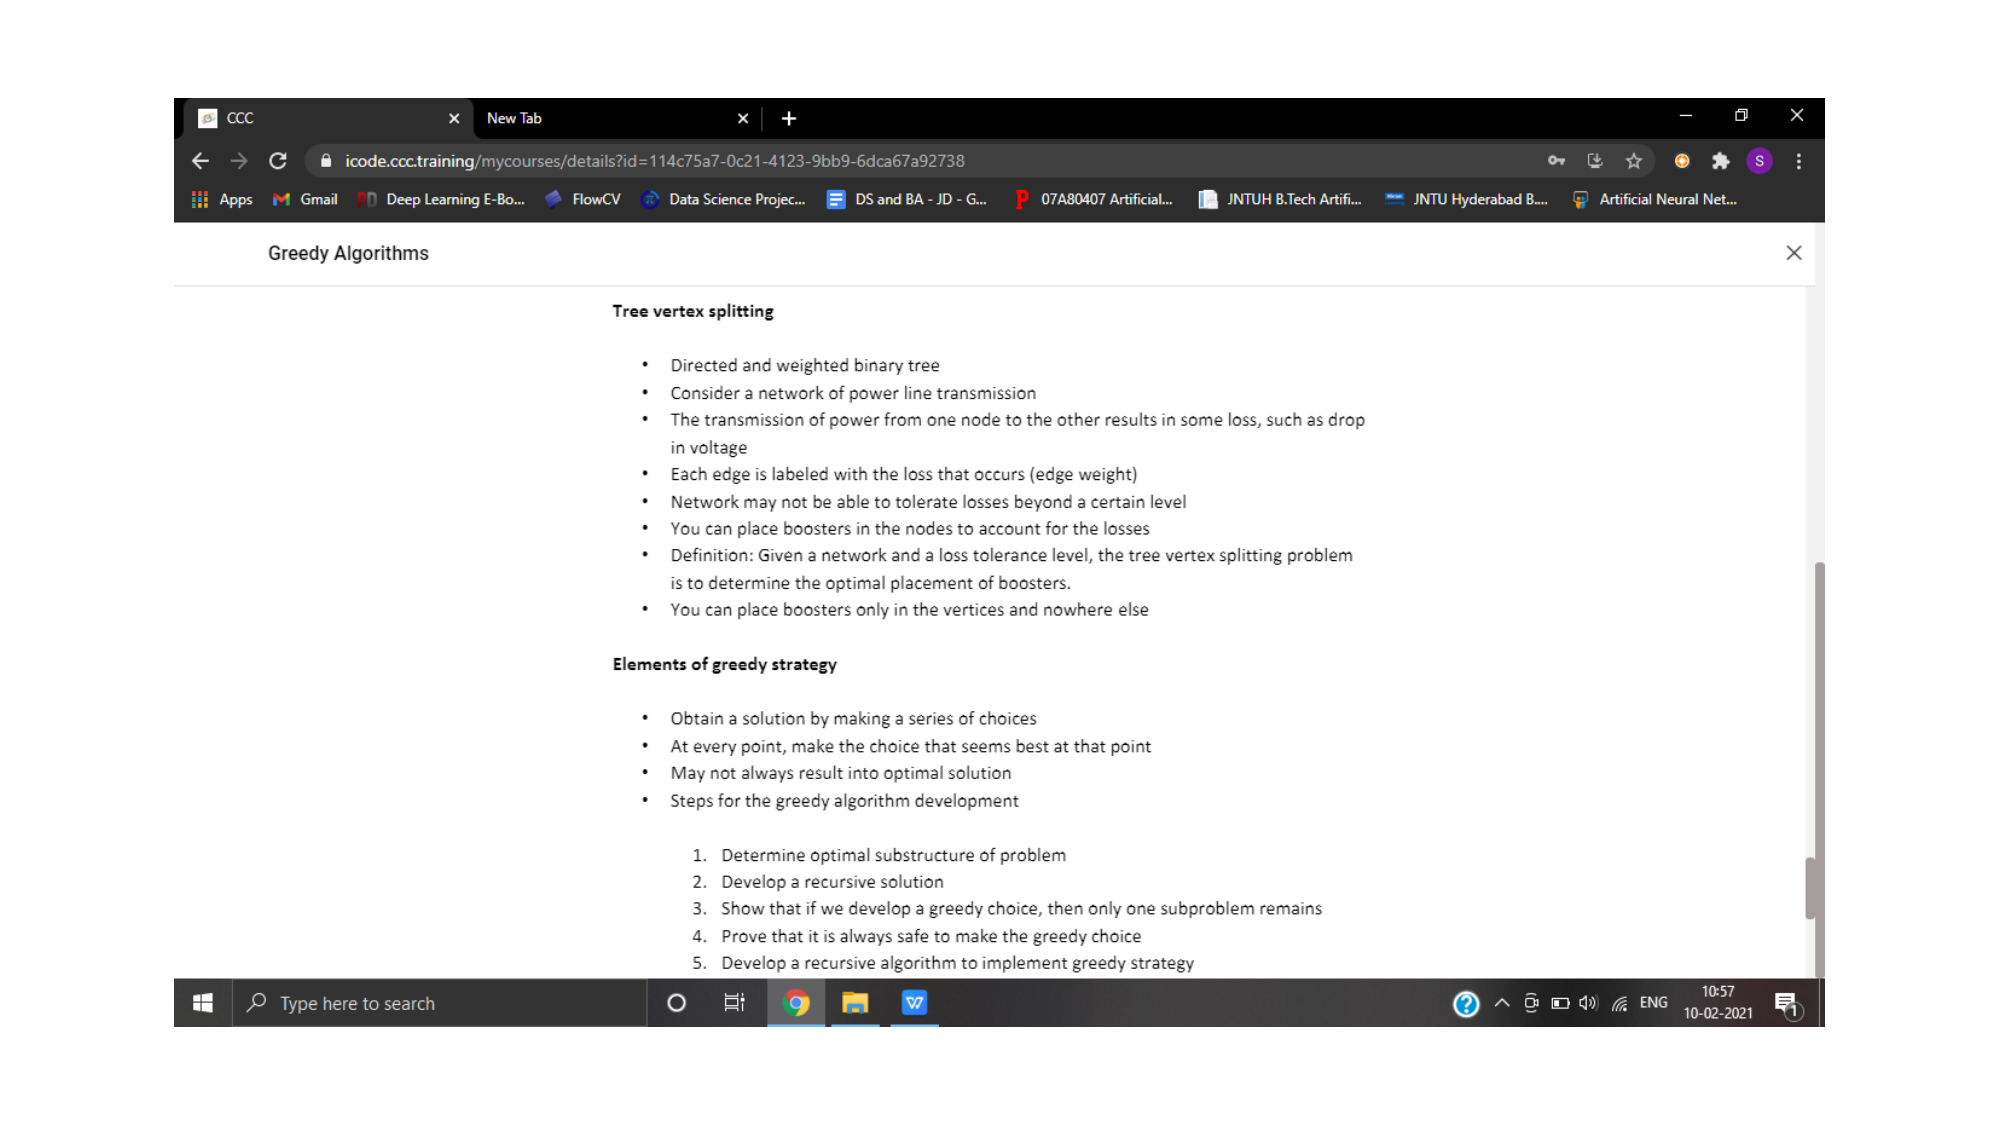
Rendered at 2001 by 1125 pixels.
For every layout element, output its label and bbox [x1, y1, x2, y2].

picture [174, 98, 1825, 1027]
